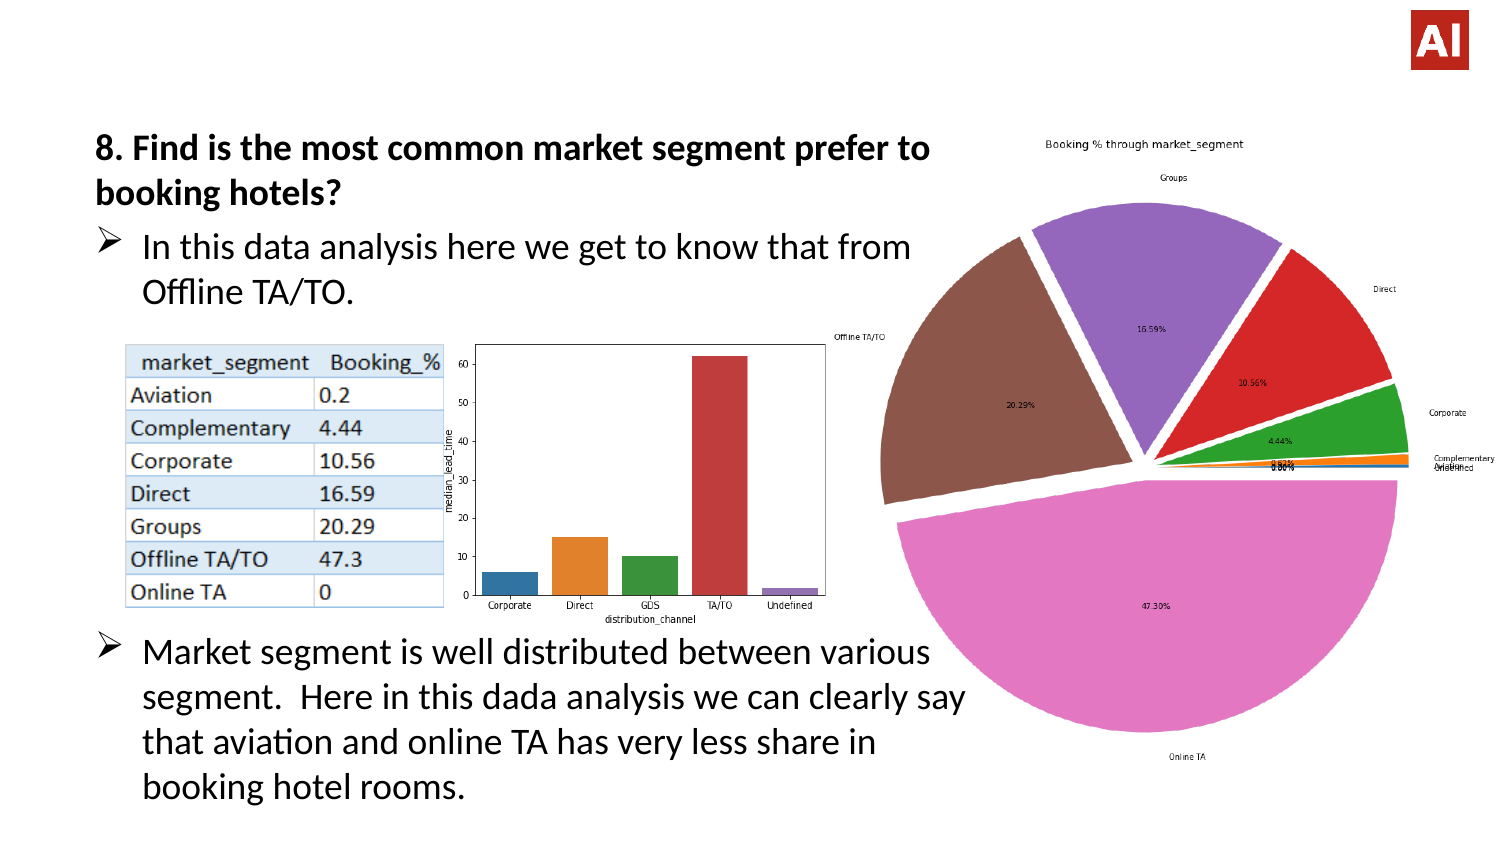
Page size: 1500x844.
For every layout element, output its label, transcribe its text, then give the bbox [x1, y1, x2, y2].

picture [1411, 10, 1469, 70]
text_box 8. Find is the most common market segment prefer to booking hotels? [80, 115, 1029, 214]
picture [124, 134, 1500, 788]
text_box In this data analysis here we get to know that from Offline TA/TO. Market segment is well distributed between various segment. Here in this dada analysis we can clearly say that aviation and online TA has very less share in booking hotel rooms. [80, 214, 989, 844]
